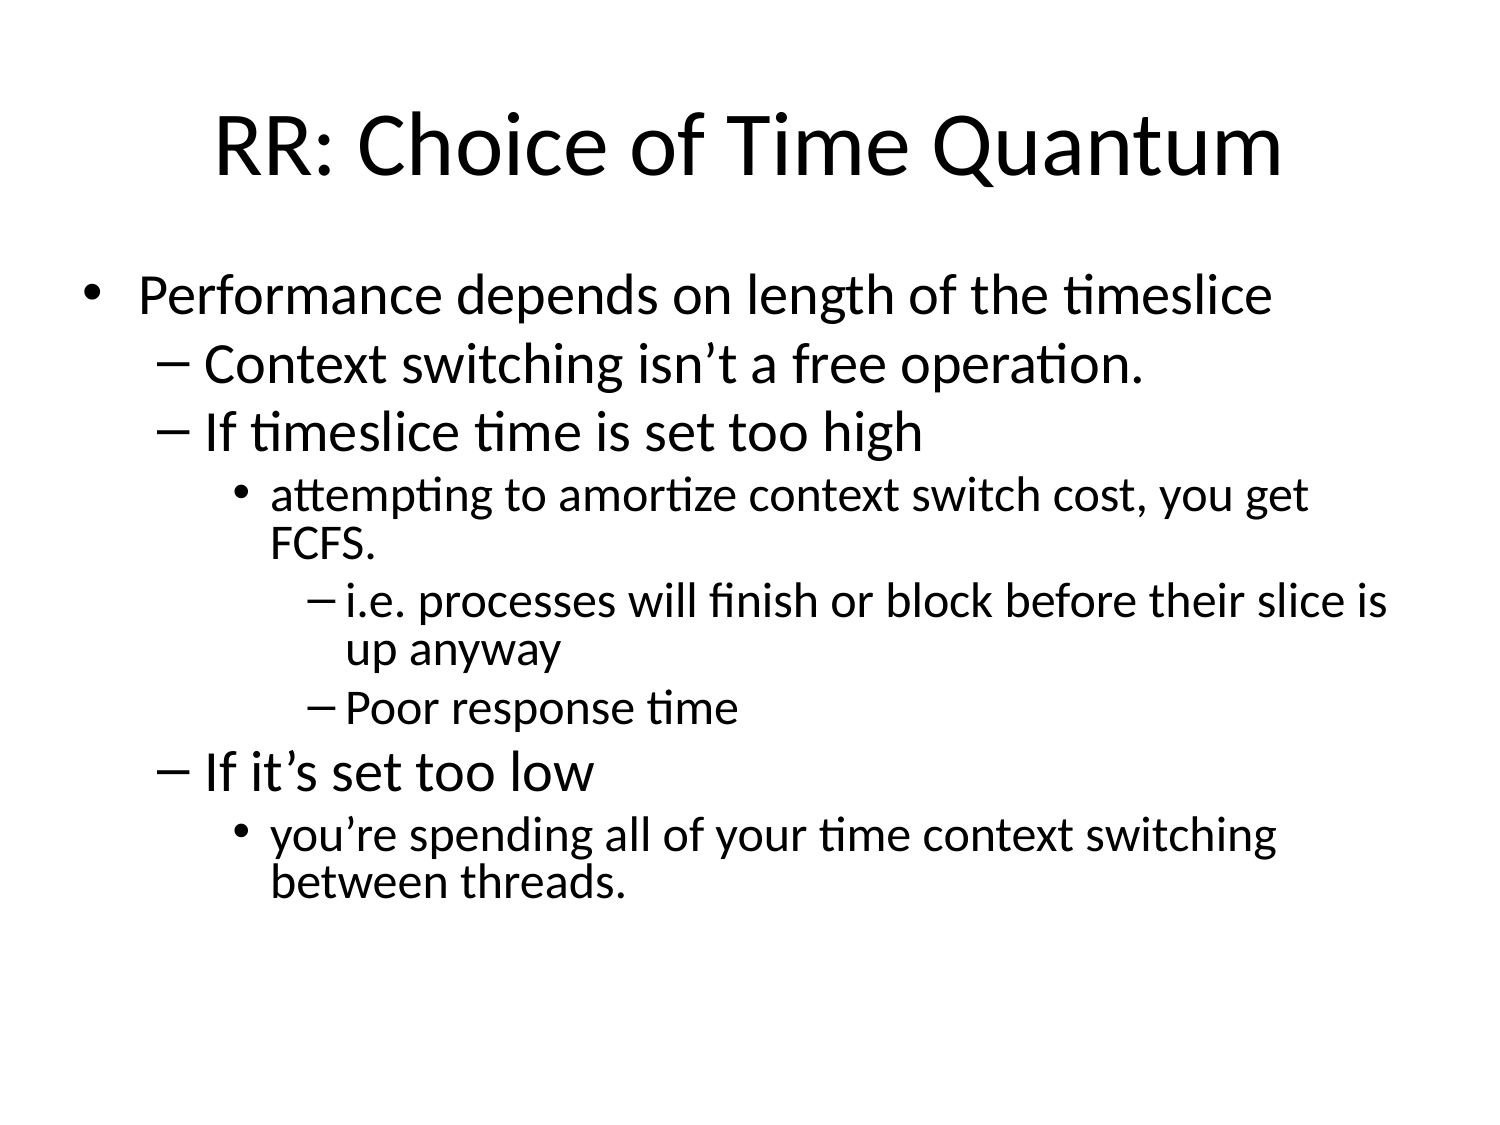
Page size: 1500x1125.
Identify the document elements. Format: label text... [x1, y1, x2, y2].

list Performance depends on length of the timeslice Context switching isn’t a free operation. If timeslice time is set too high attempting to amortize context switch cost, you get FCFS. i.e. processes will finish or block before their slice is up anyway Poor response time If it’s set too low you’re spending all of your time context switching between threads. [74, 261, 1426, 1006]
title RR: Choice of Time Quantum [74, 44, 1426, 234]
